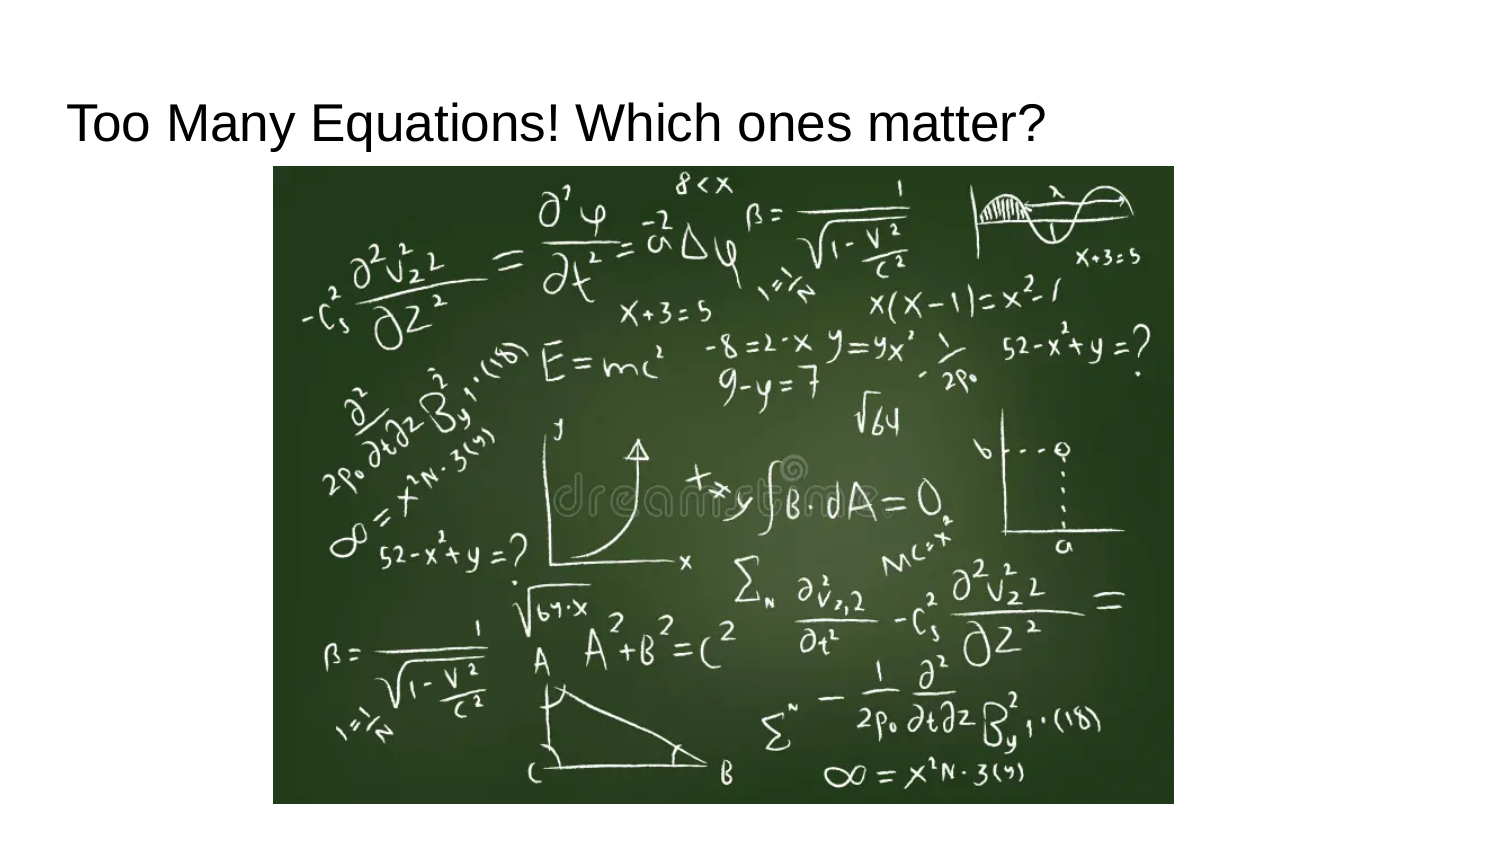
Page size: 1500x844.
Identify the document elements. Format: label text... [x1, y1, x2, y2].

title Too Many Equations! Which ones matter? [51, 72, 1449, 167]
picture [273, 166, 1174, 804]
